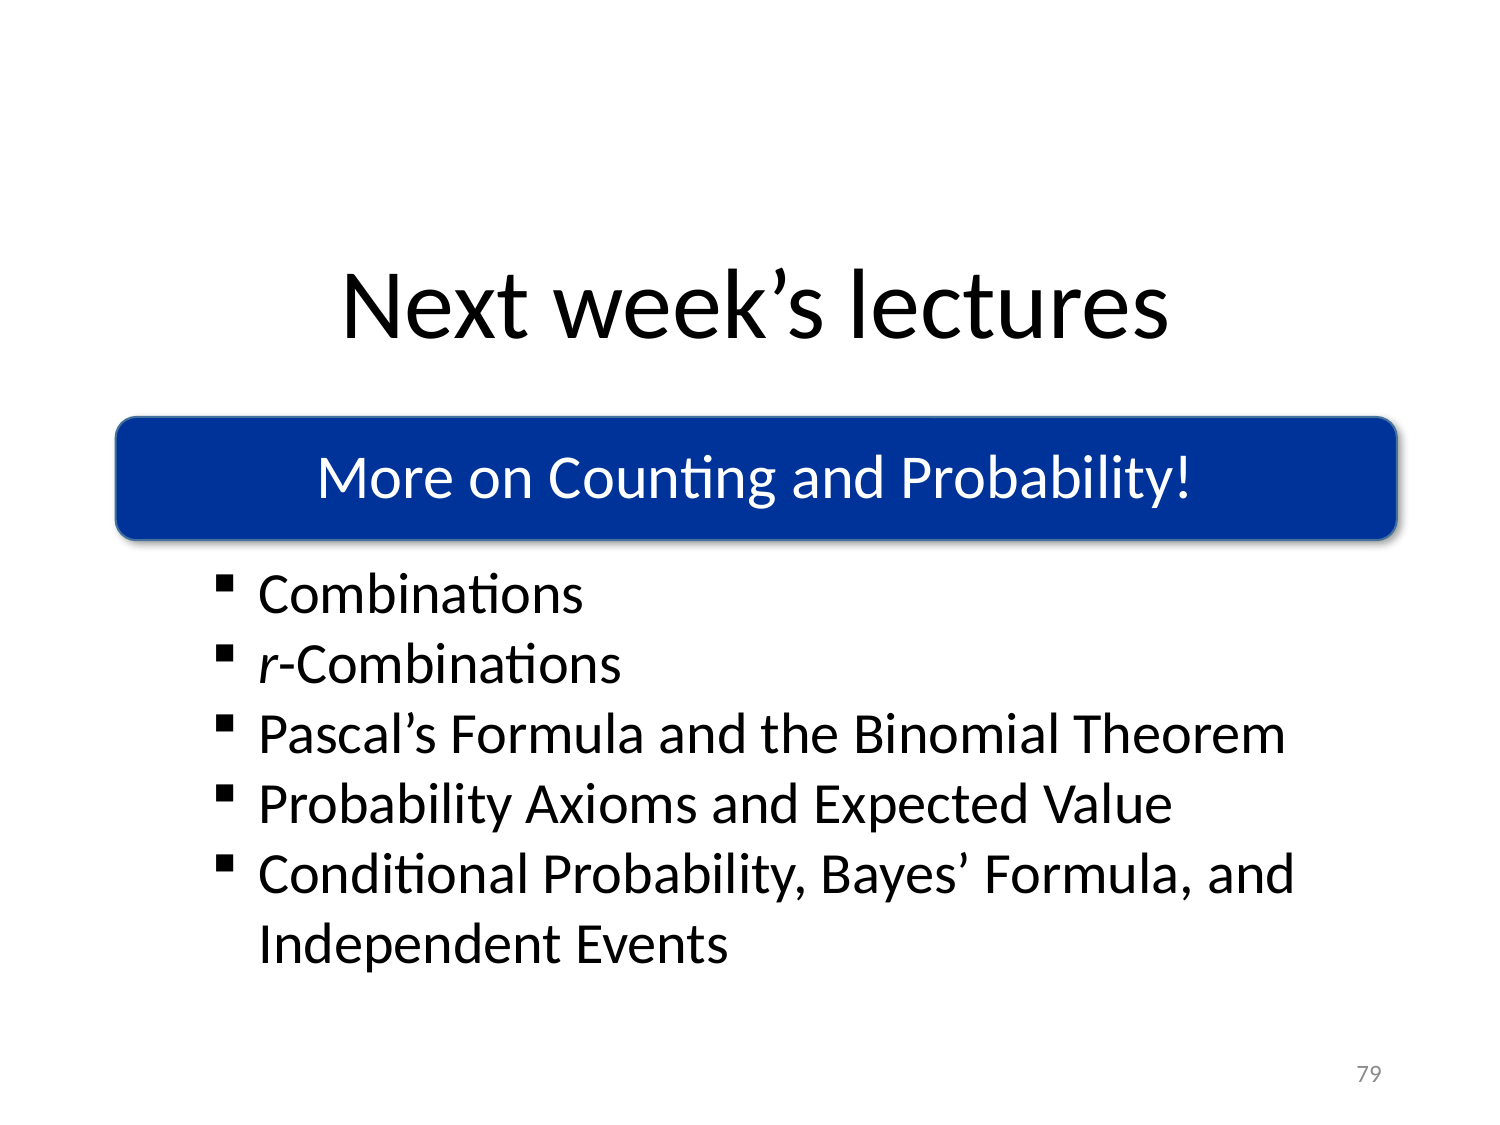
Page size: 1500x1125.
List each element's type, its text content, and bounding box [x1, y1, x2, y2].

text_box More on Counting and Probability! [161, 427, 1351, 531]
text_box Next week’s lectures [255, 231, 1257, 366]
text_box [114, 415, 1398, 542]
text_box Combinations r-Combinations Pascal’s Formula and the Binomial Theorem Probability Axioms and Expected Value Conditional Probability, Bayes’ Formula, and Independent Events [196, 548, 1315, 983]
slide_number 79 [1059, 1042, 1397, 1103]
